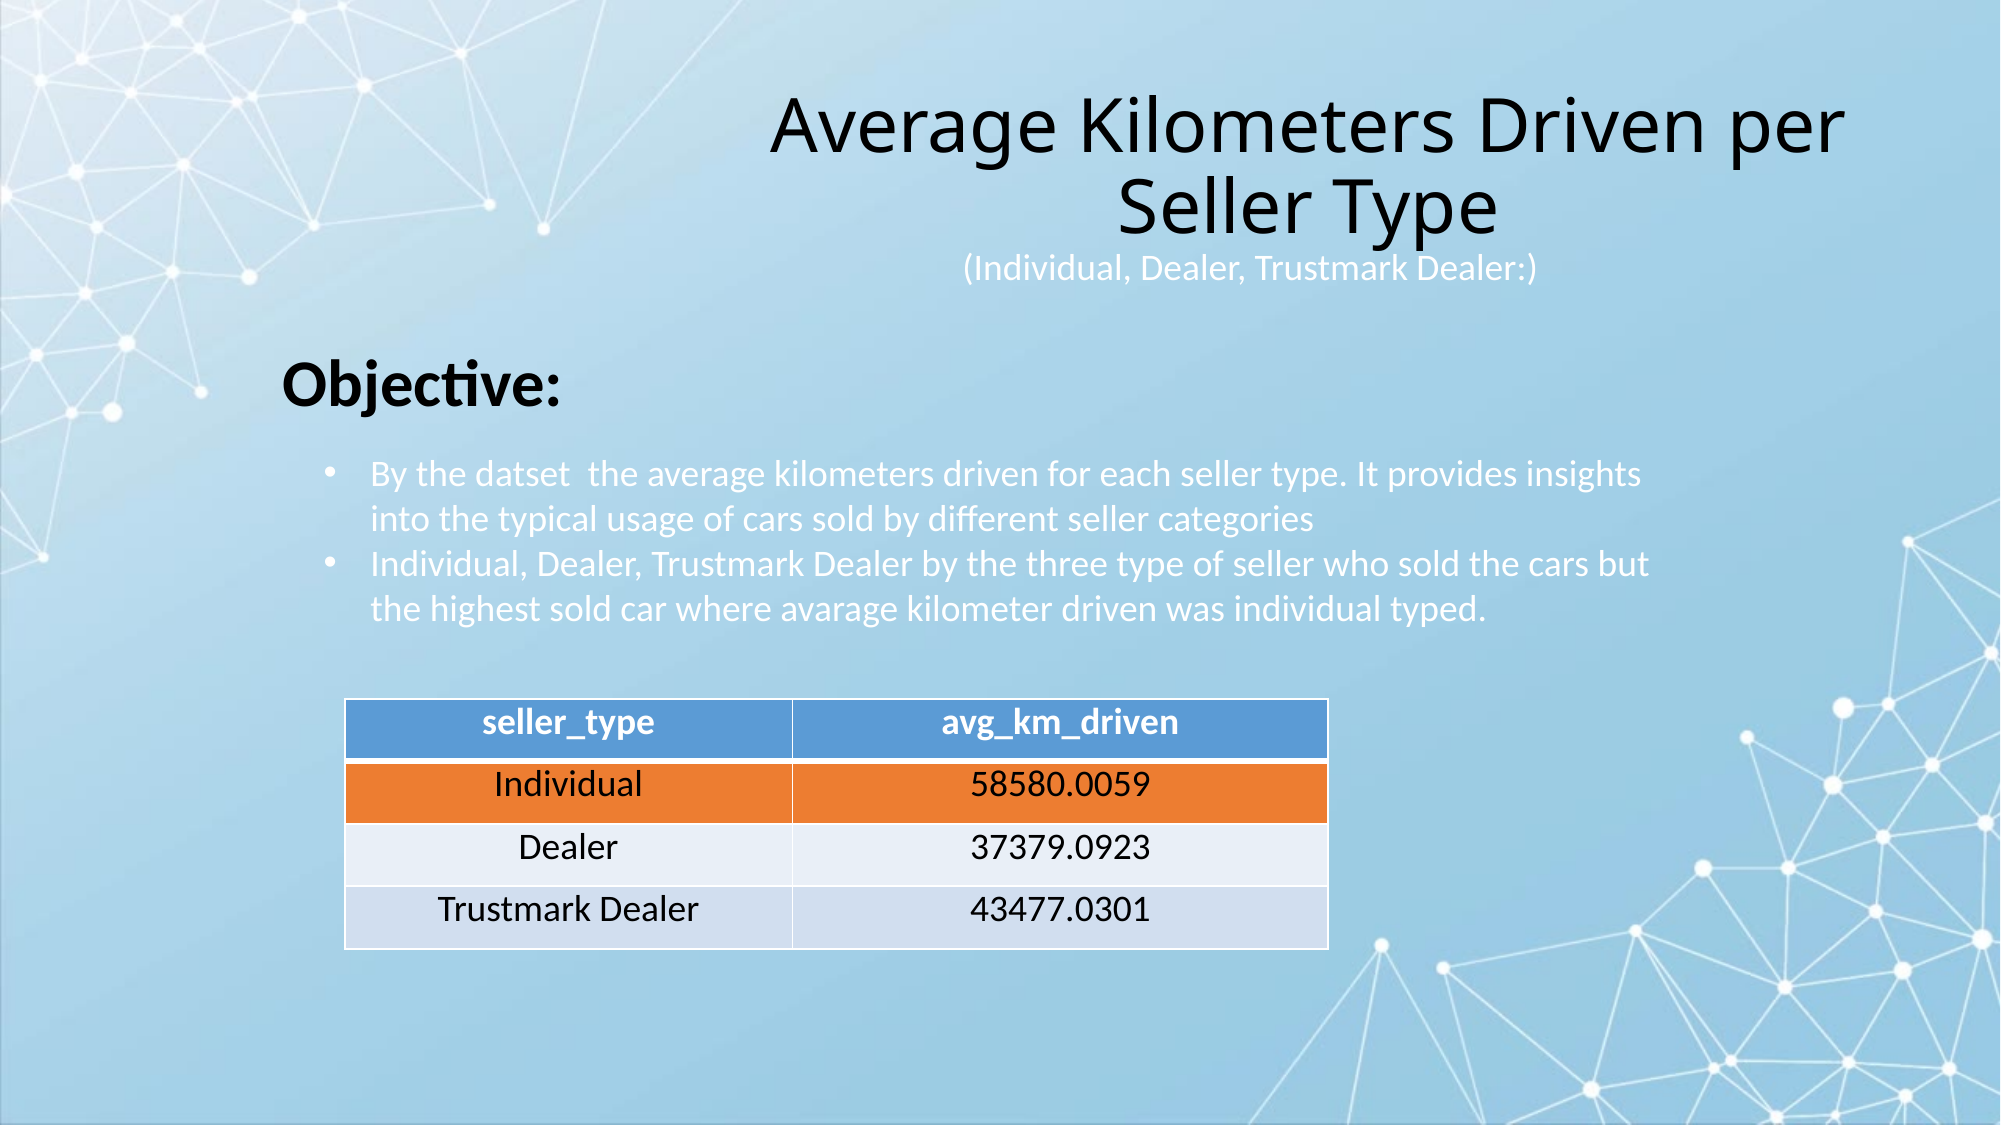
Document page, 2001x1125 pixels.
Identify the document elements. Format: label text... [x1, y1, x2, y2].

text_box By the datset the average kilometers driven for each seller type. It provides insights into the typical usage of cars sold by different seller categories Individual, Dealer, Trustmark Dealer by the three type of seller who sold the cars but the highest sold car where avarage kilometer driven was individual typed. [308, 441, 1707, 675]
table_cell 37379.0923 [793, 825, 1327, 885]
table_header avg_km_driven [793, 700, 1327, 758]
table_cell 58580.0059 [793, 764, 1327, 823]
table_cell Individual [346, 764, 792, 823]
text_box (Individual, Dealer, Trustmark Dealer:) [947, 235, 1884, 375]
picture [0, 0, 2001, 1125]
table_header seller_type [346, 700, 792, 758]
table_cell Trustmark Dealer [346, 887, 792, 948]
title Average Kilometers Driven per Seller Type [755, 59, 1863, 278]
table_cell Dealer [346, 825, 792, 885]
table_cell 43477.0301 [793, 887, 1327, 948]
text_box Objective: [267, 332, 1014, 428]
